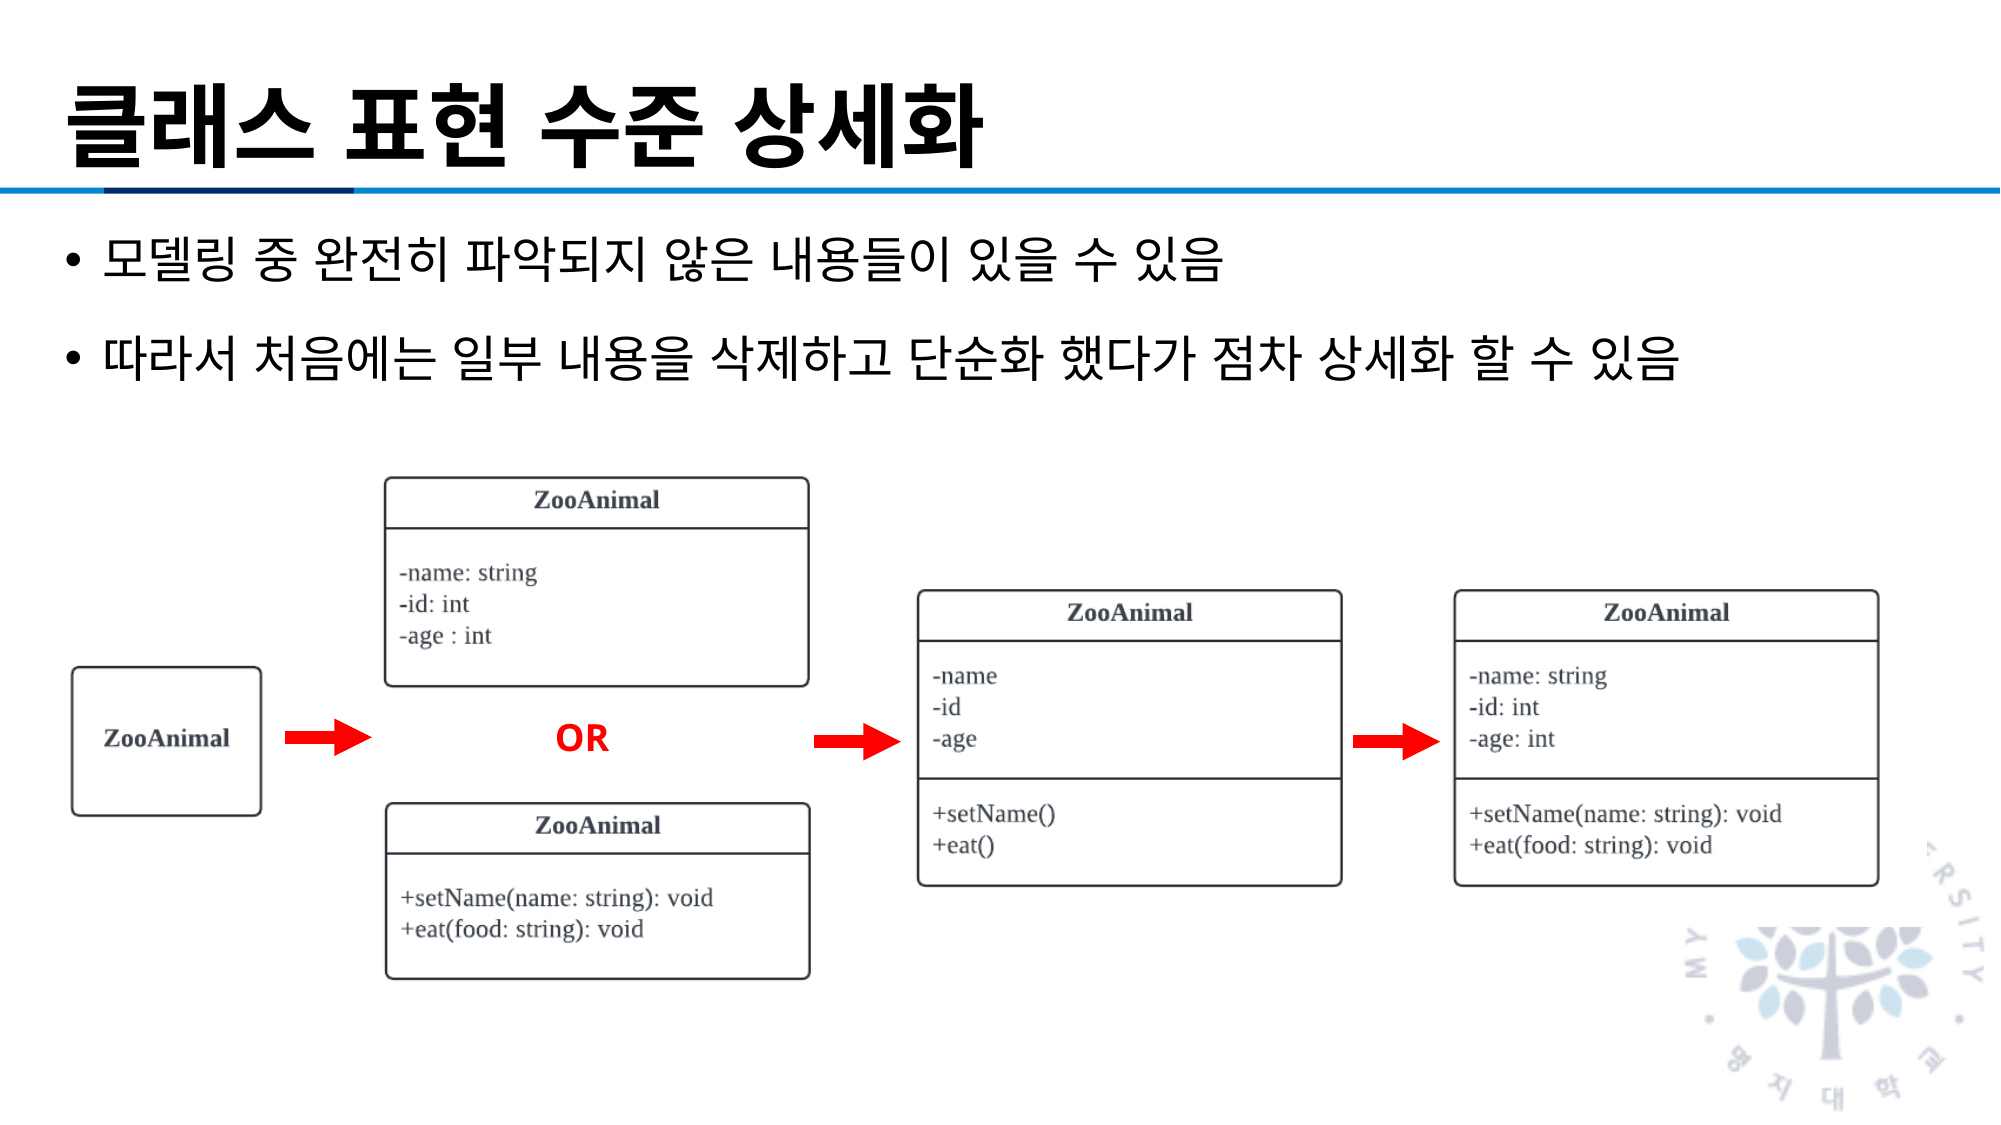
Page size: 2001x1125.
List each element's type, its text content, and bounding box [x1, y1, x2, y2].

picture [337, 440, 857, 724]
picture [36, 633, 298, 851]
picture [870, 548, 1390, 927]
text_box OR [539, 724, 625, 767]
title 클래스 표현 수준 상세화 [49, 59, 1945, 188]
picture [1407, 548, 1927, 927]
picture [338, 767, 858, 1014]
list 모델링 중 완전히 파악되지 않은 내용들이 있을 수 있음 따라서 처음에는 일부 내용을 삭제하고 단순화 했다가 점차 상세화 할 수 있음 [49, 203, 1945, 1088]
